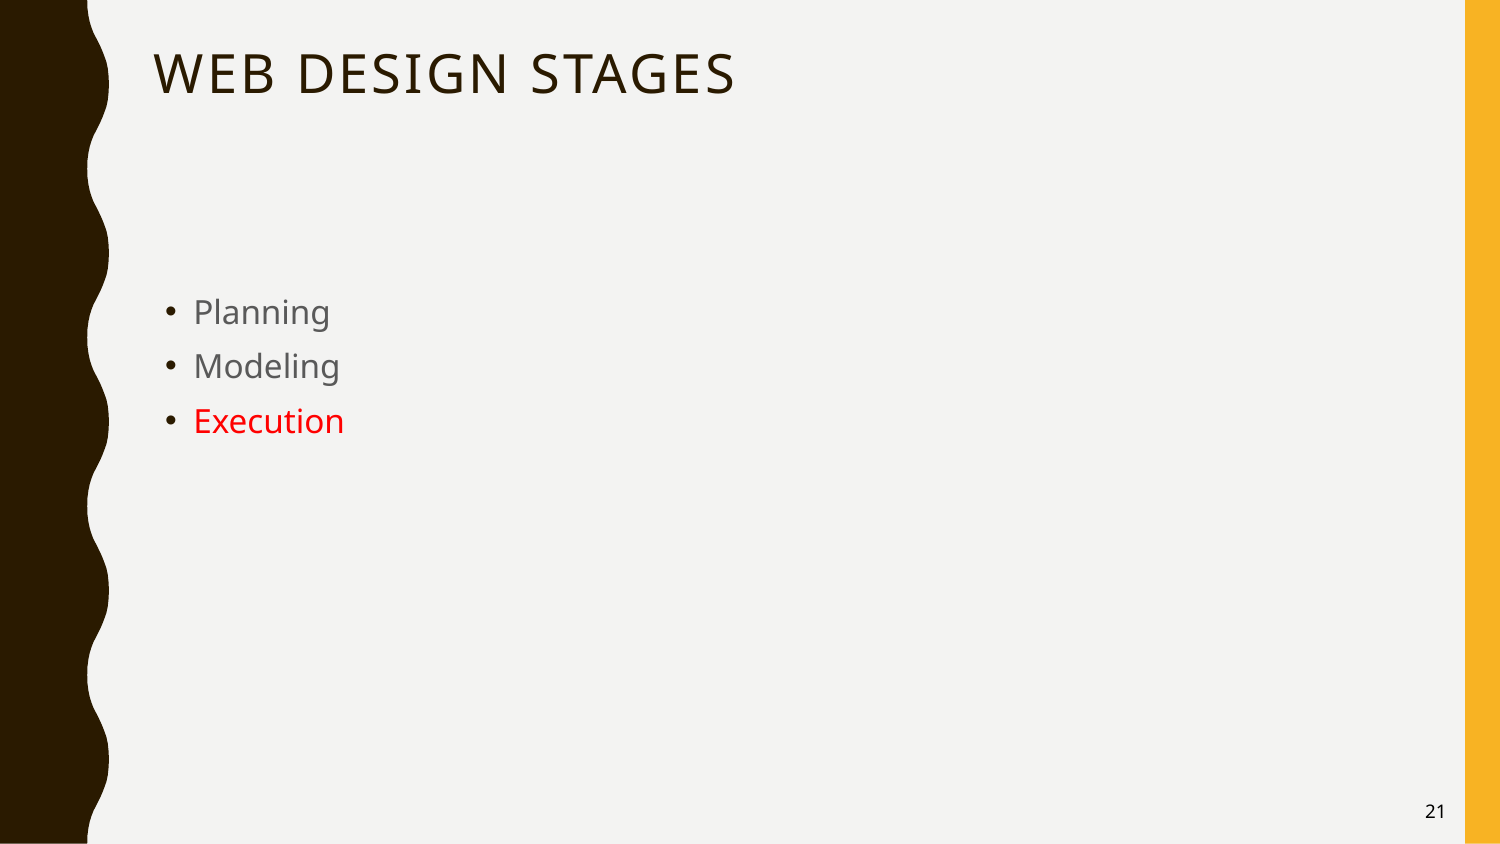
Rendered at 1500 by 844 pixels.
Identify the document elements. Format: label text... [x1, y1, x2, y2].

list Planning Modeling Execution [154, 281, 1407, 724]
title Web Design Stages [154, 47, 1407, 231]
text_box 21 [1420, 795, 1452, 828]
